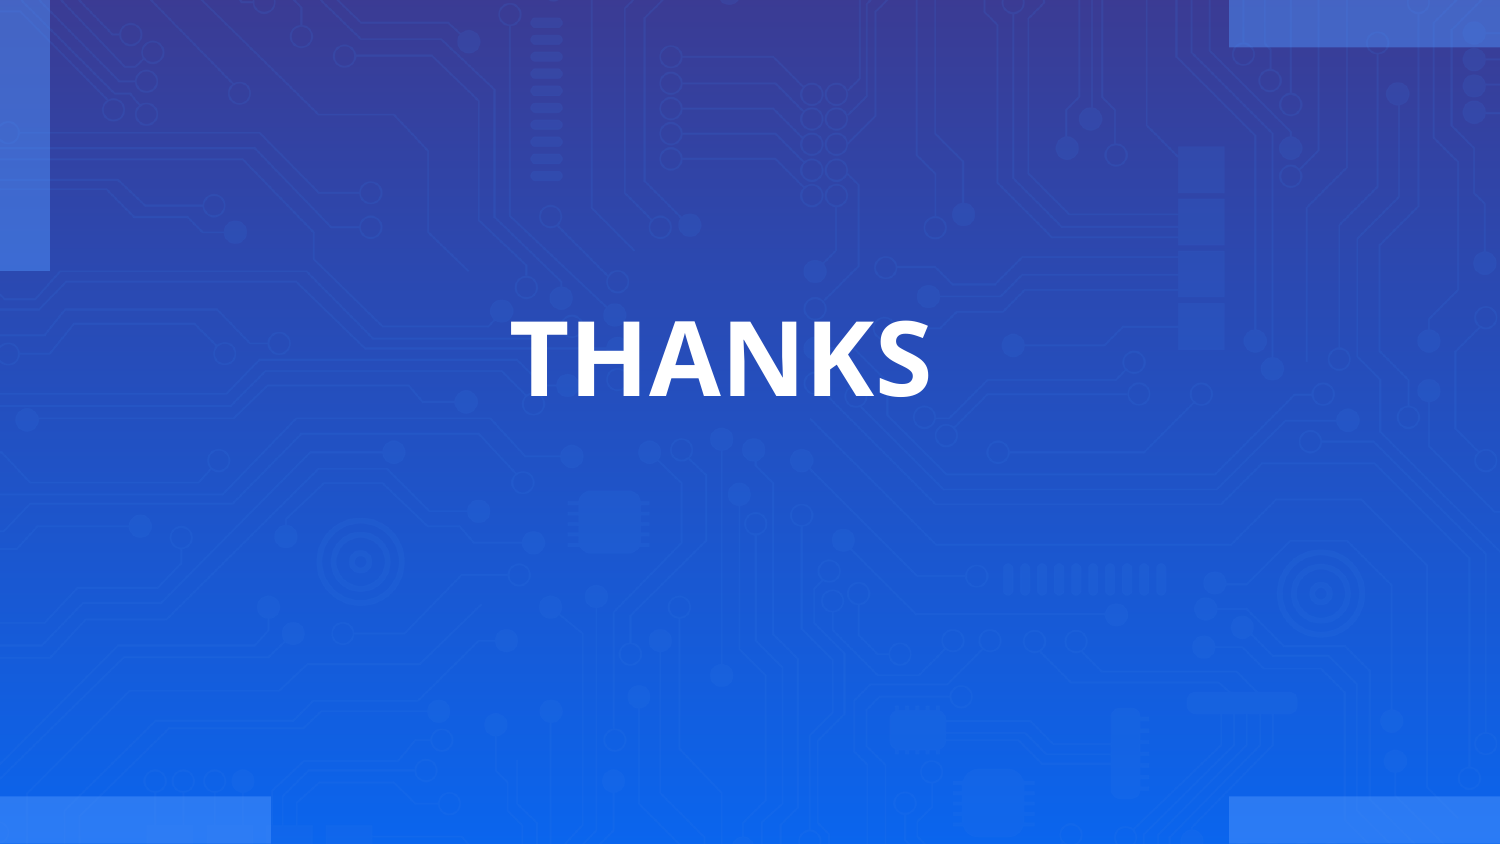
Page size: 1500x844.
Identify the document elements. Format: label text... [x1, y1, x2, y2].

text_box [0, 796, 271, 844]
title THANKS [359, 277, 1083, 428]
